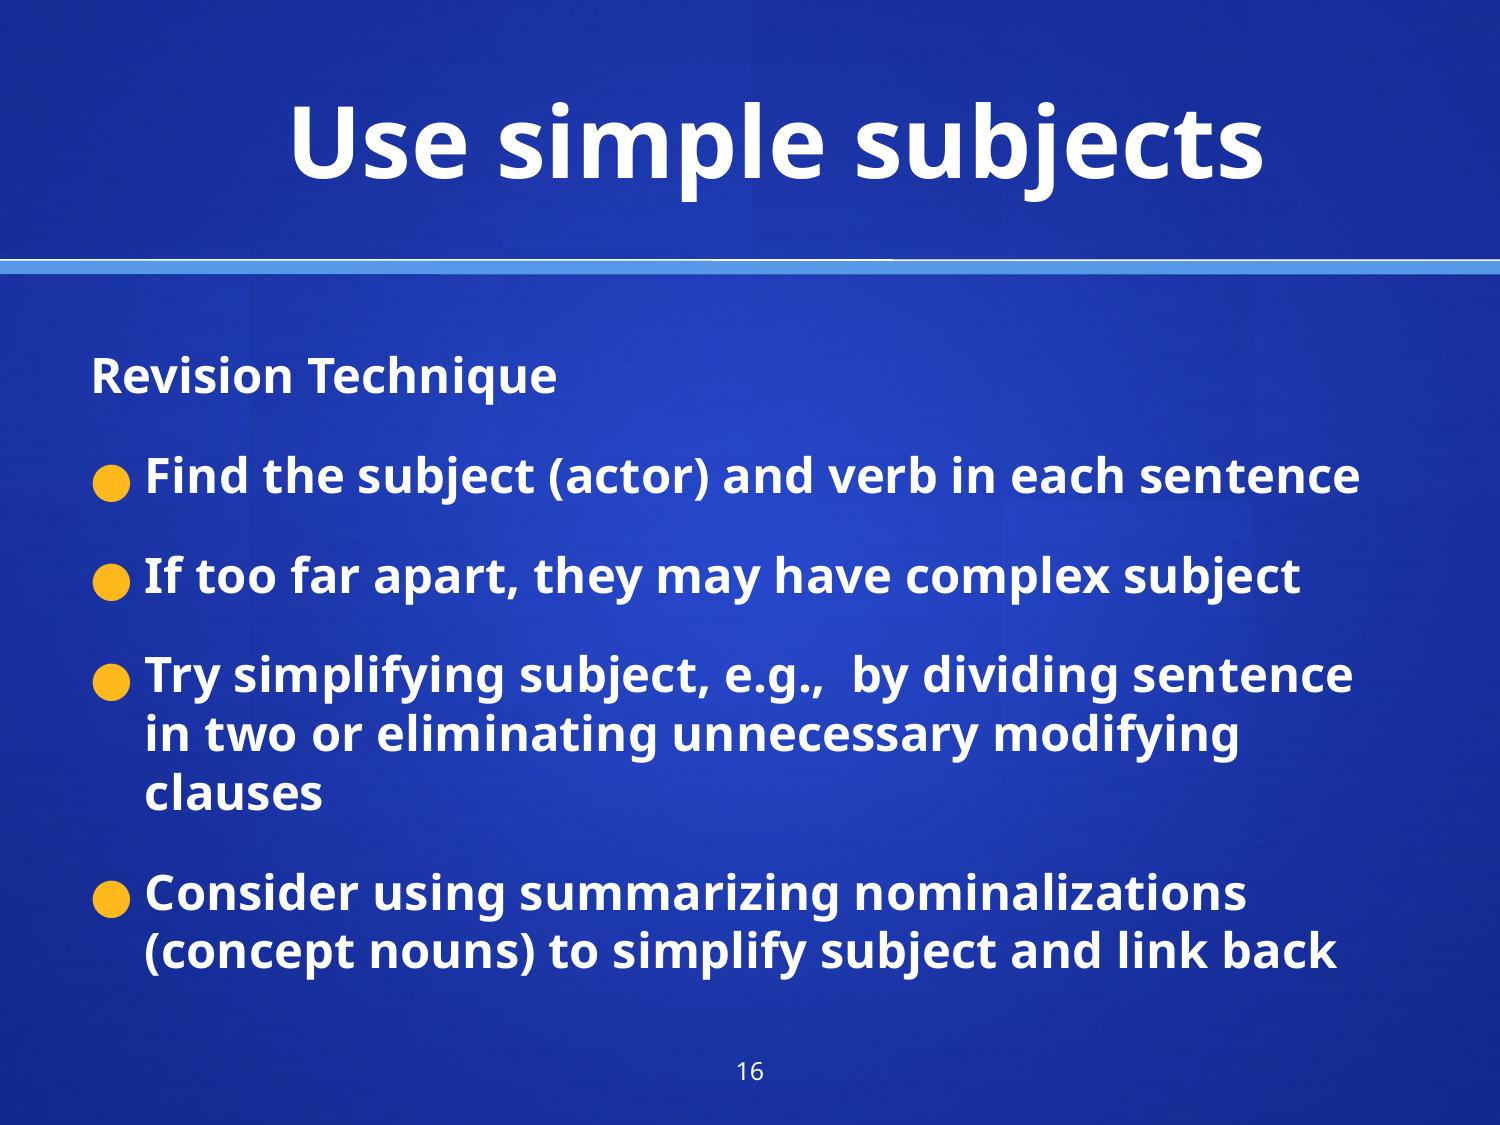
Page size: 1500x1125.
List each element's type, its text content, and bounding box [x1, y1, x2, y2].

picture [0, 0, 1500, 259]
title Use simple subjects [101, 45, 1452, 233]
list Revision Technique Find the subject (actor) and verb in each sentence If too far apart, they may have complex subject Try simplifying subject, e.g., by dividing sentence in two or eliminating unnecessary modifying clauses Consider using summarizing nominalizations (concept nouns) to simplify subject and link back [75, 337, 1425, 988]
text_box ‹#› [699, 1042, 800, 1103]
picture [0, 275, 1500, 1125]
